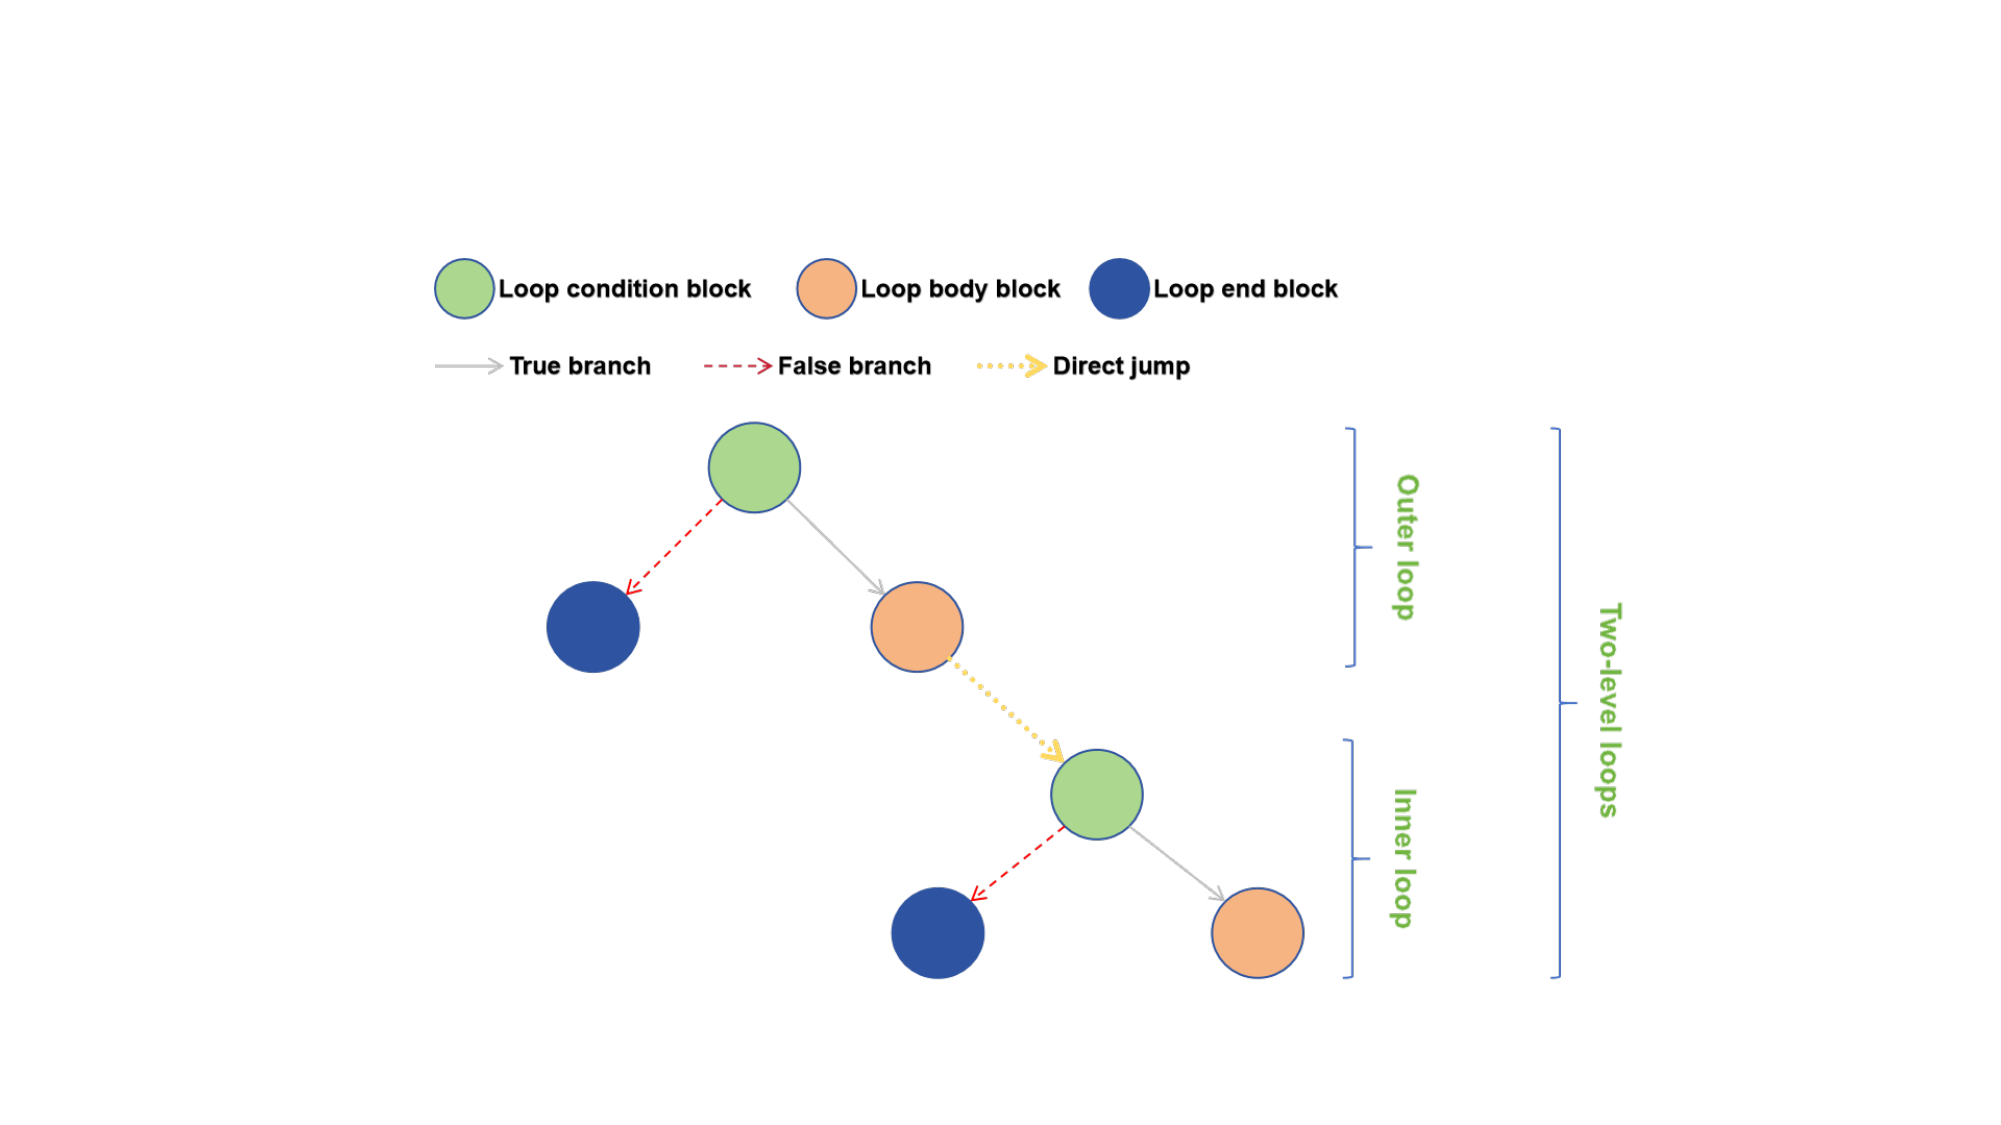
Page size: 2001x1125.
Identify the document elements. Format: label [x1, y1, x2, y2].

picture [433, 257, 1637, 1001]
